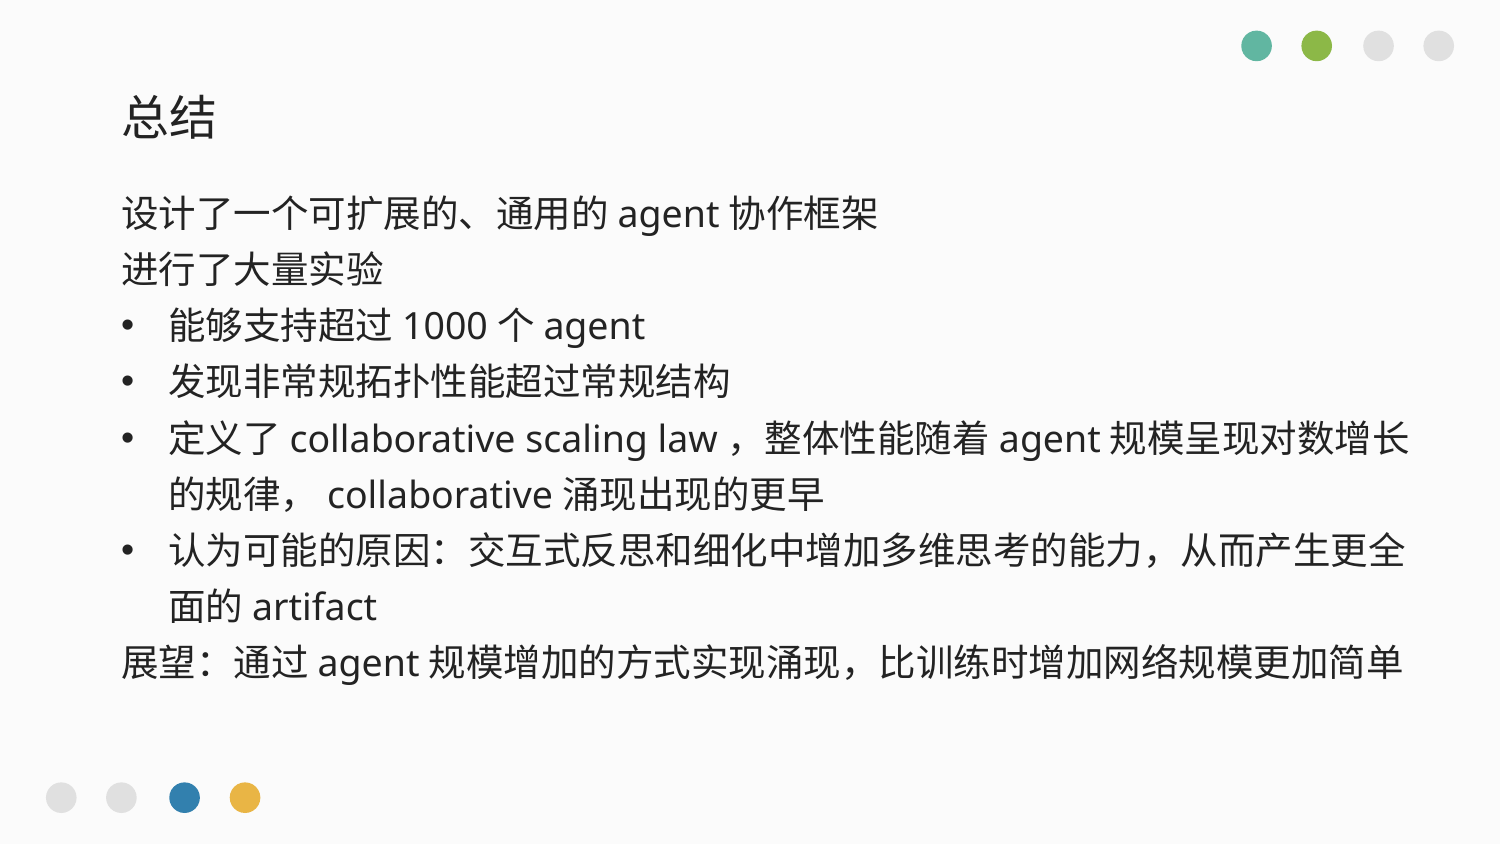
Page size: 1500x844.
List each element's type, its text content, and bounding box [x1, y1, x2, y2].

title 总结 [106, 72, 1371, 163]
text_box 设计了一个可扩展的、通用的agent协作框架 进行了大量实验 能够支持超过1000个agent 发现非常规拓扑性能超过常规结构 定义了collaborative scaling law，整体性能随着agent规模呈现对数增长的规律，collaborative涌现出现的更早 认为可能的原因：交互式反思和细化中增加多维思考的能力，从而产生更全面的artifact 展望：通过agent规模增加的方式实现涌现，比训练时增加网络规模更加简单 [106, 163, 1436, 417]
